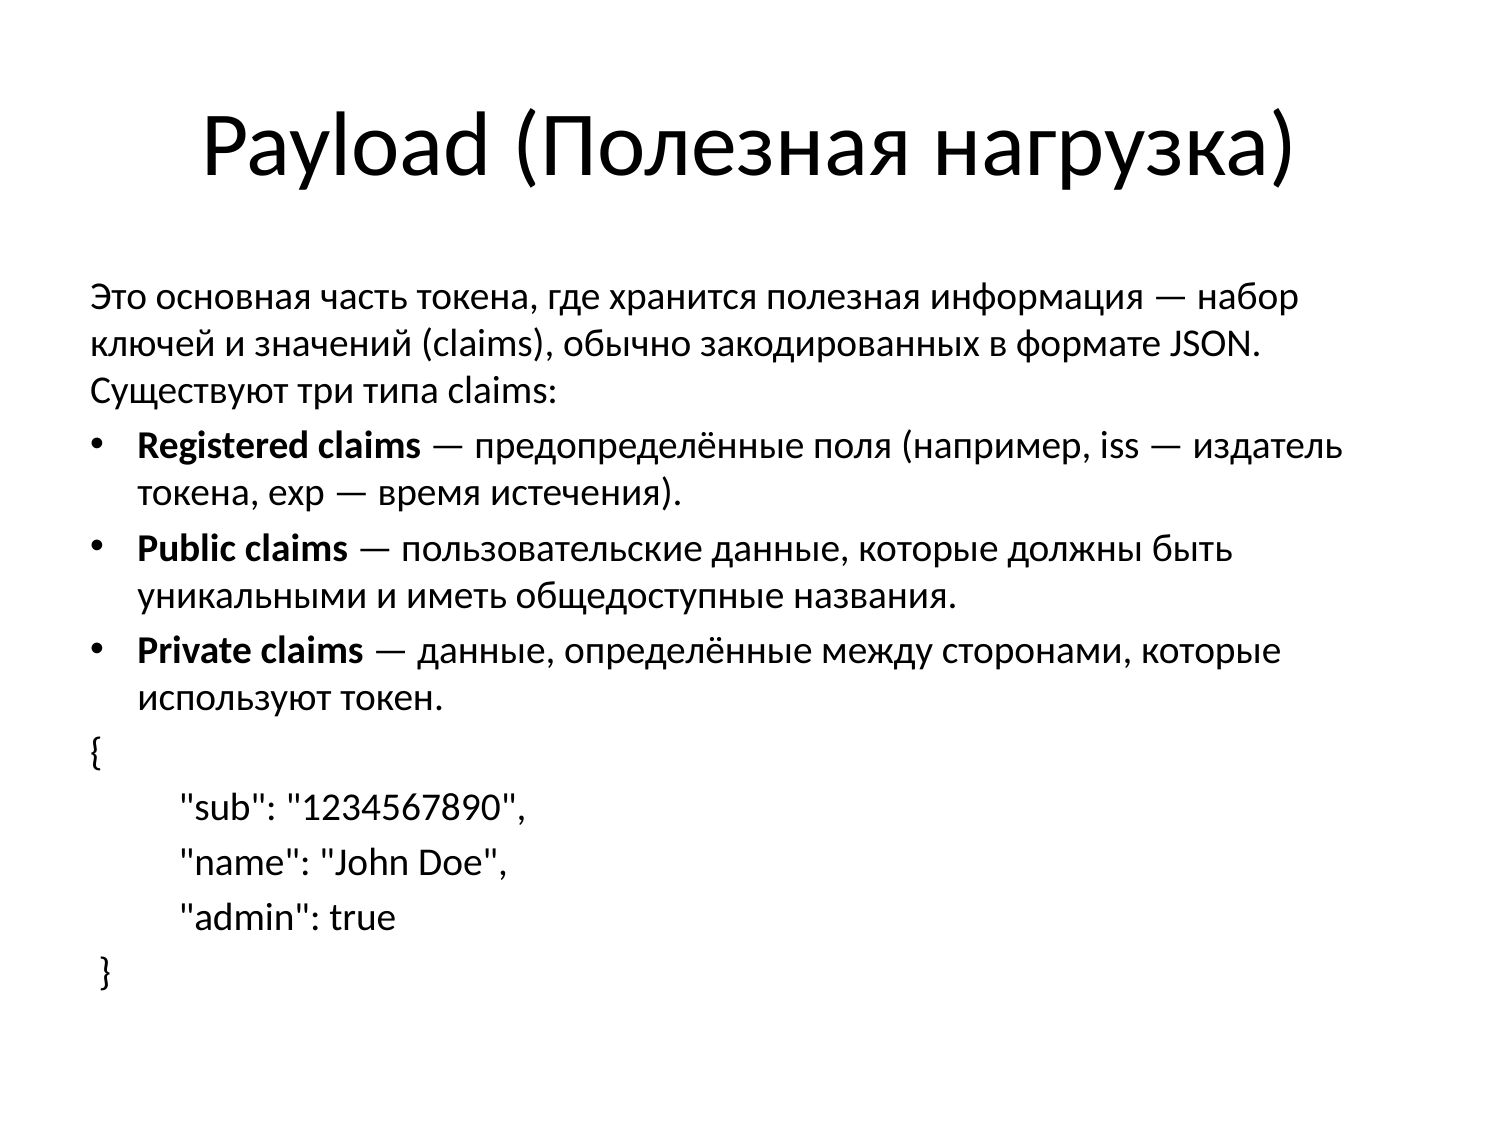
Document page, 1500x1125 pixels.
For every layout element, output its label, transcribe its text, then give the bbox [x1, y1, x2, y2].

list Это основная часть токена, где хранится полезная информация — набор ключей и значений (claims), обычно закодированных в формате JSON. Существуют три типа claims: Registered claims — предопределённые поля (например, iss — издатель токена, exp — время истечения). Public claims — пользовательские данные, которые должны быть уникальными и иметь общедоступные названия. Private claims — данные, определённые между сторонами, которые используют токен. { "sub": "1234567890", "name": "John Doe", "admin": true } [75, 262, 1425, 1005]
title Payload (Полезная нагрузка) [75, 45, 1425, 233]
